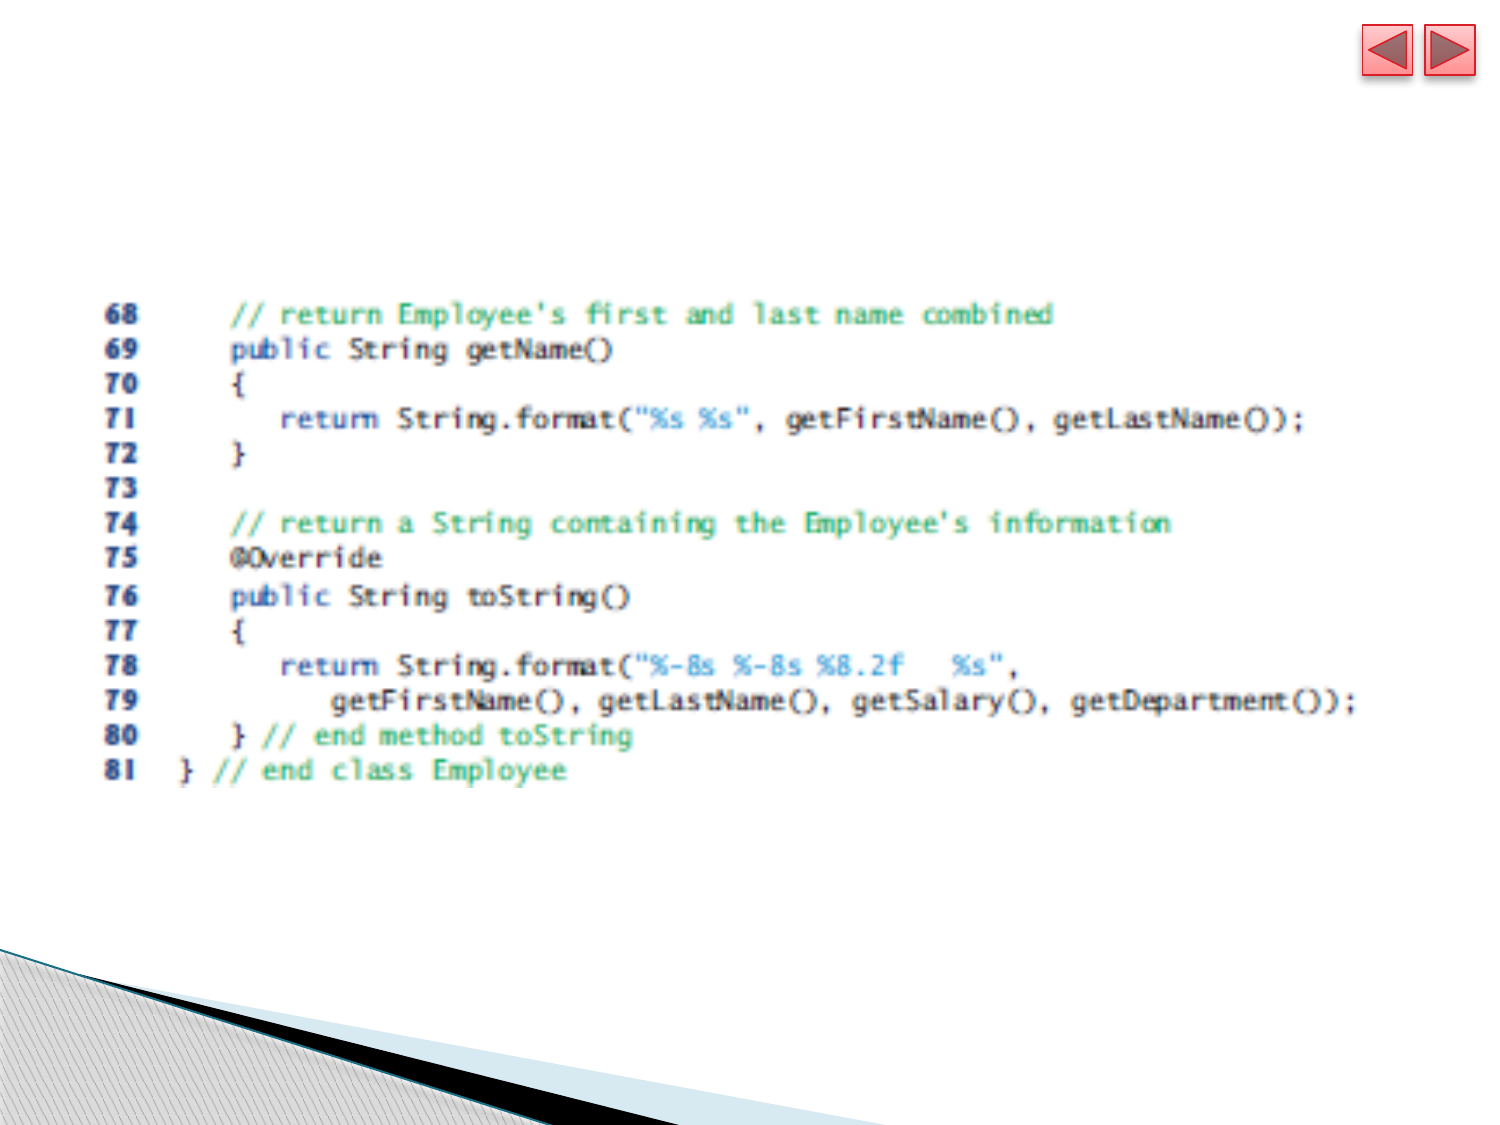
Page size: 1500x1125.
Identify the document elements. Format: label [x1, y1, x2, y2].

picture [74, 287, 1482, 788]
